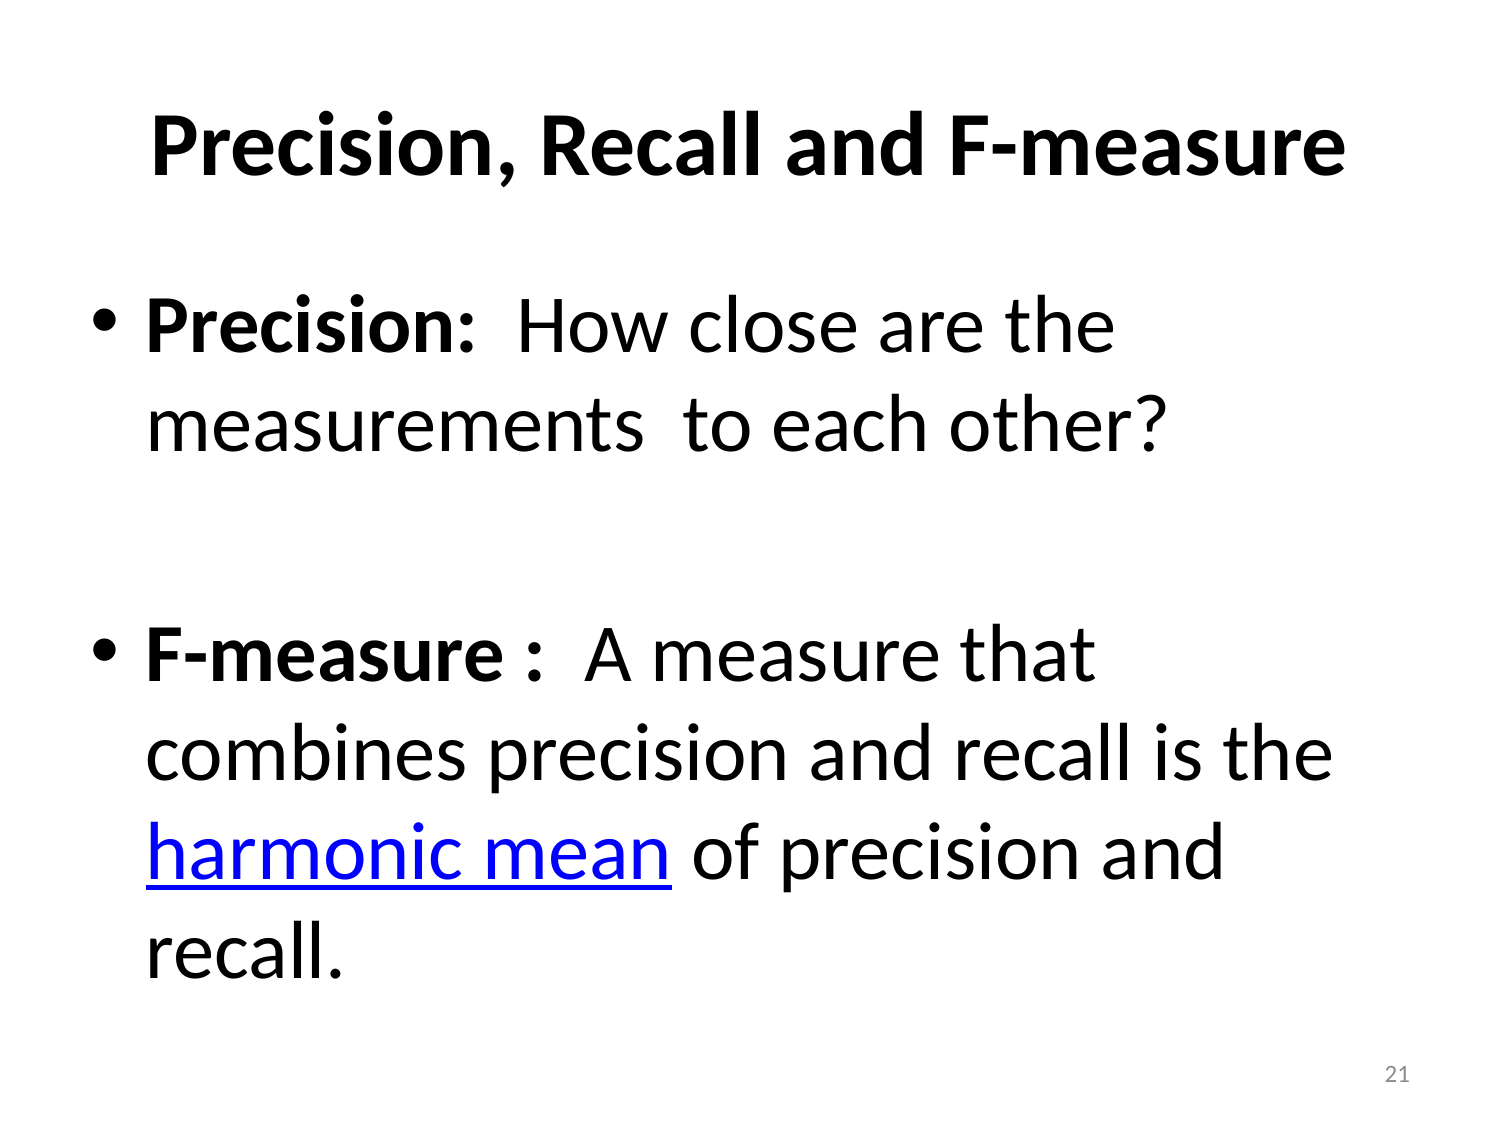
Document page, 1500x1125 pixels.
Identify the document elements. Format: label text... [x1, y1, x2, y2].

list Precision: How close are the measurements to each other? F-measure : A measure that combines precision and recall is the harmonic mean of precision and recall. [75, 262, 1425, 1005]
title Precision, Recall and F-measure [75, 45, 1425, 233]
slide_number 21 [1074, 1042, 1425, 1103]
